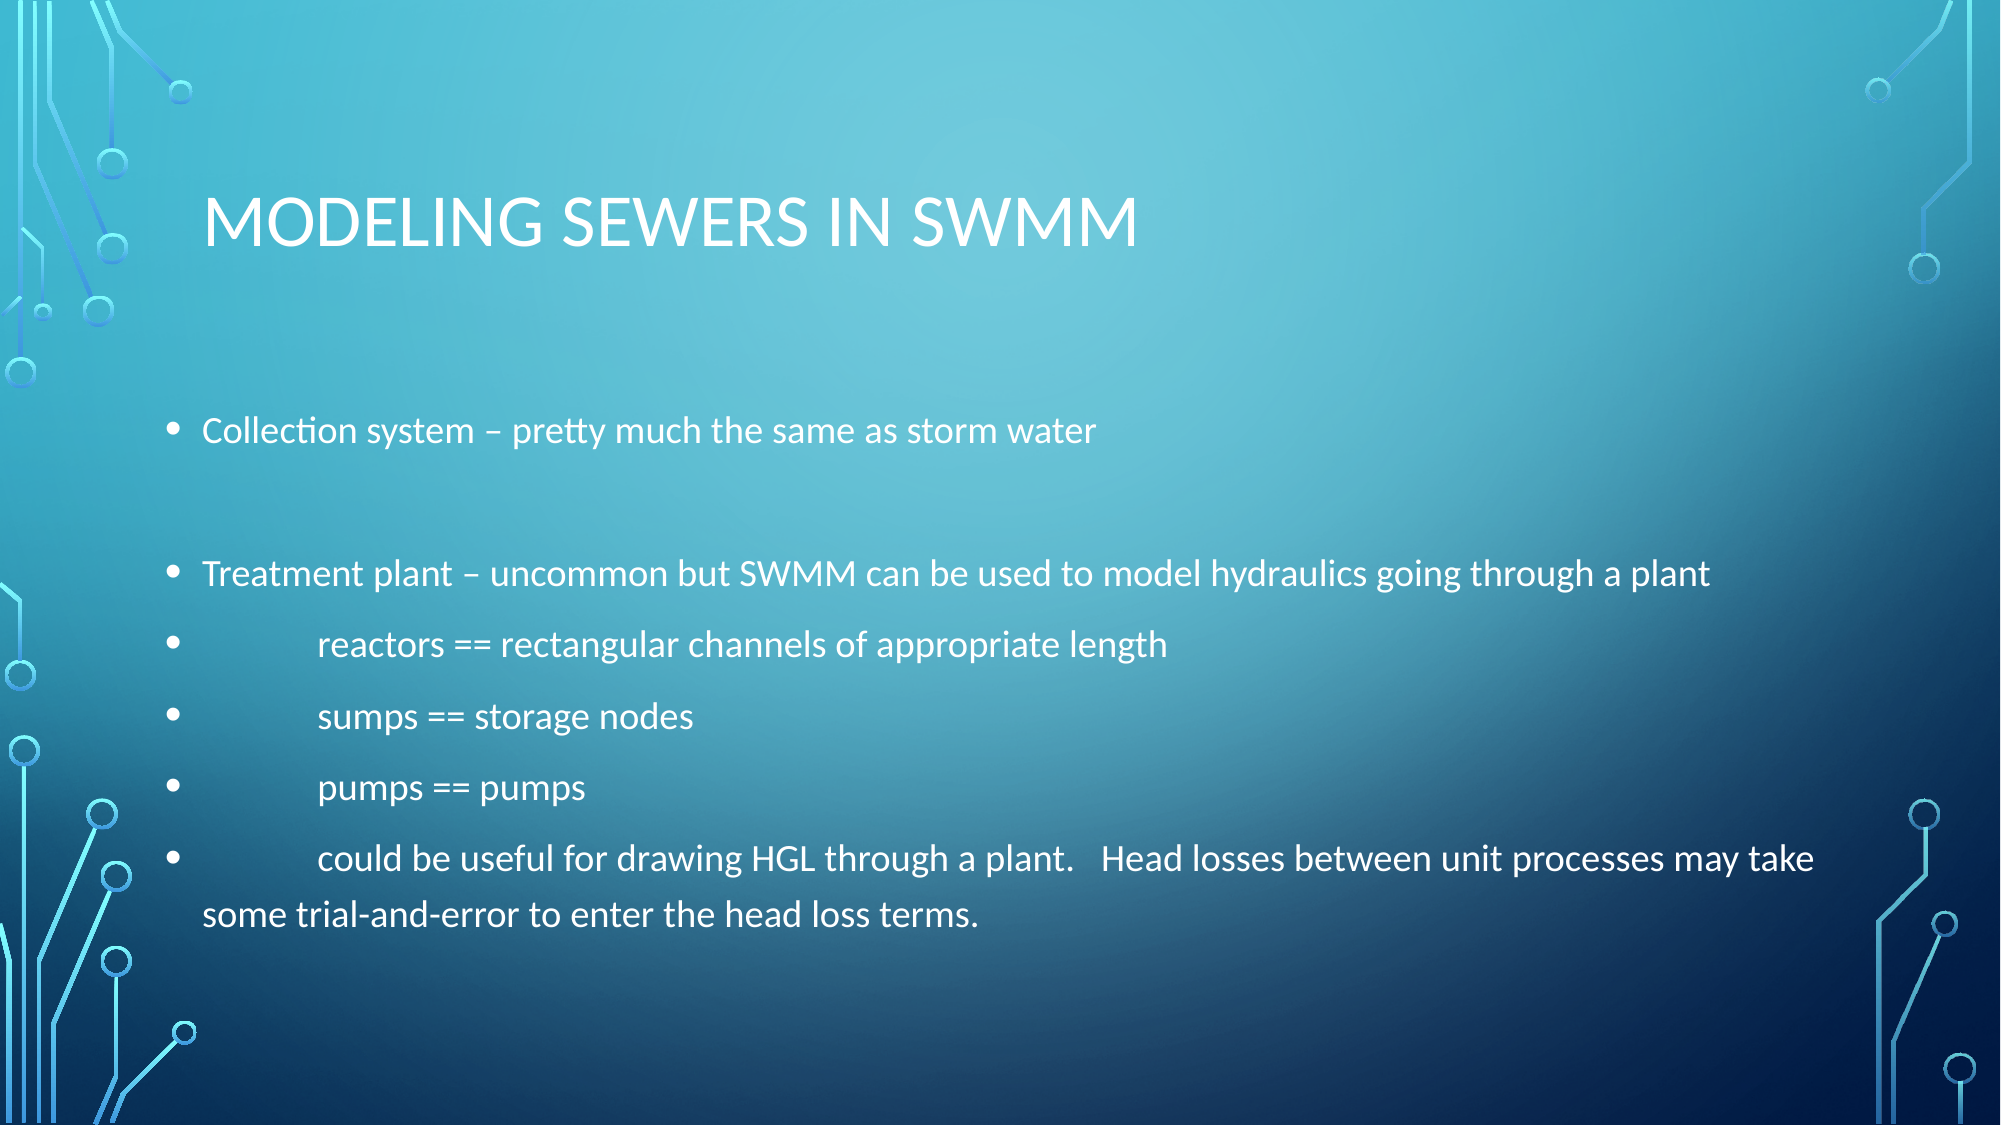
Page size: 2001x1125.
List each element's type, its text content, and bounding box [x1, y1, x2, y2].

list Collection system – pretty much the same as storm water Treatment plant – uncommon but SWMM can be used to model hydraulics going through a plant reactors == rectangular channels of appropriate length sumps == storage nodes pumps == pumps could be useful for drawing HGL through a plant. Head losses between unit processes may take some trial-and-error to enter the head loss terms. [149, 388, 1850, 950]
title Modeling Sewers in SWMM [187, 101, 1813, 344]
